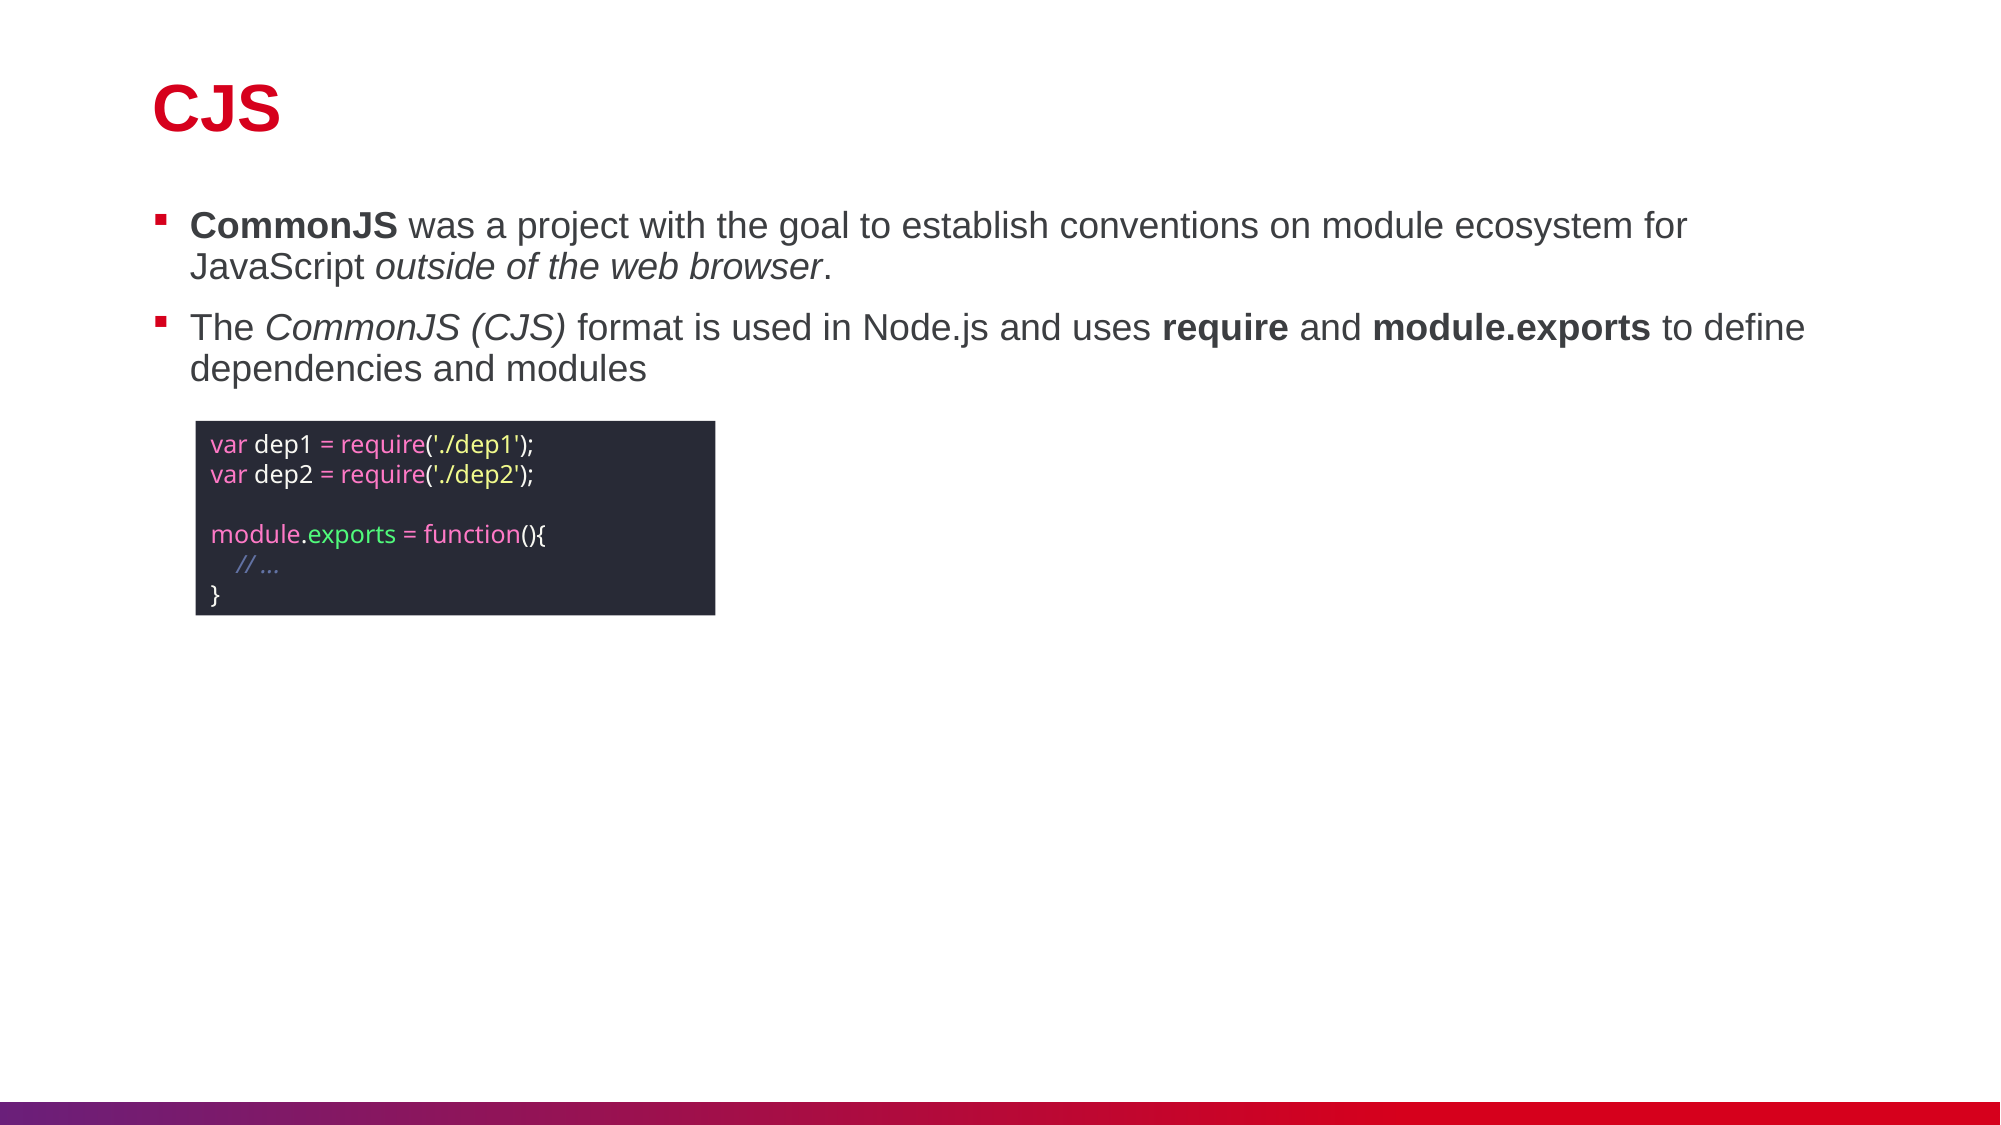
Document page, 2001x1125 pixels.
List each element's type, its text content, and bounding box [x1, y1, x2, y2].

text_box var dep1 = require('./dep1'); var dep2 = require('./dep2'); module.exports = function(){ // ... } [195, 420, 716, 616]
list CommonJS was a project with the goal to establish conventions on module ecosystem for JavaScript outside of the web browser. The CommonJS (CJS) format is used in Node.js and uses require and module.exports to define dependencies and modules [137, 198, 1826, 959]
title CJS [137, 66, 1826, 155]
